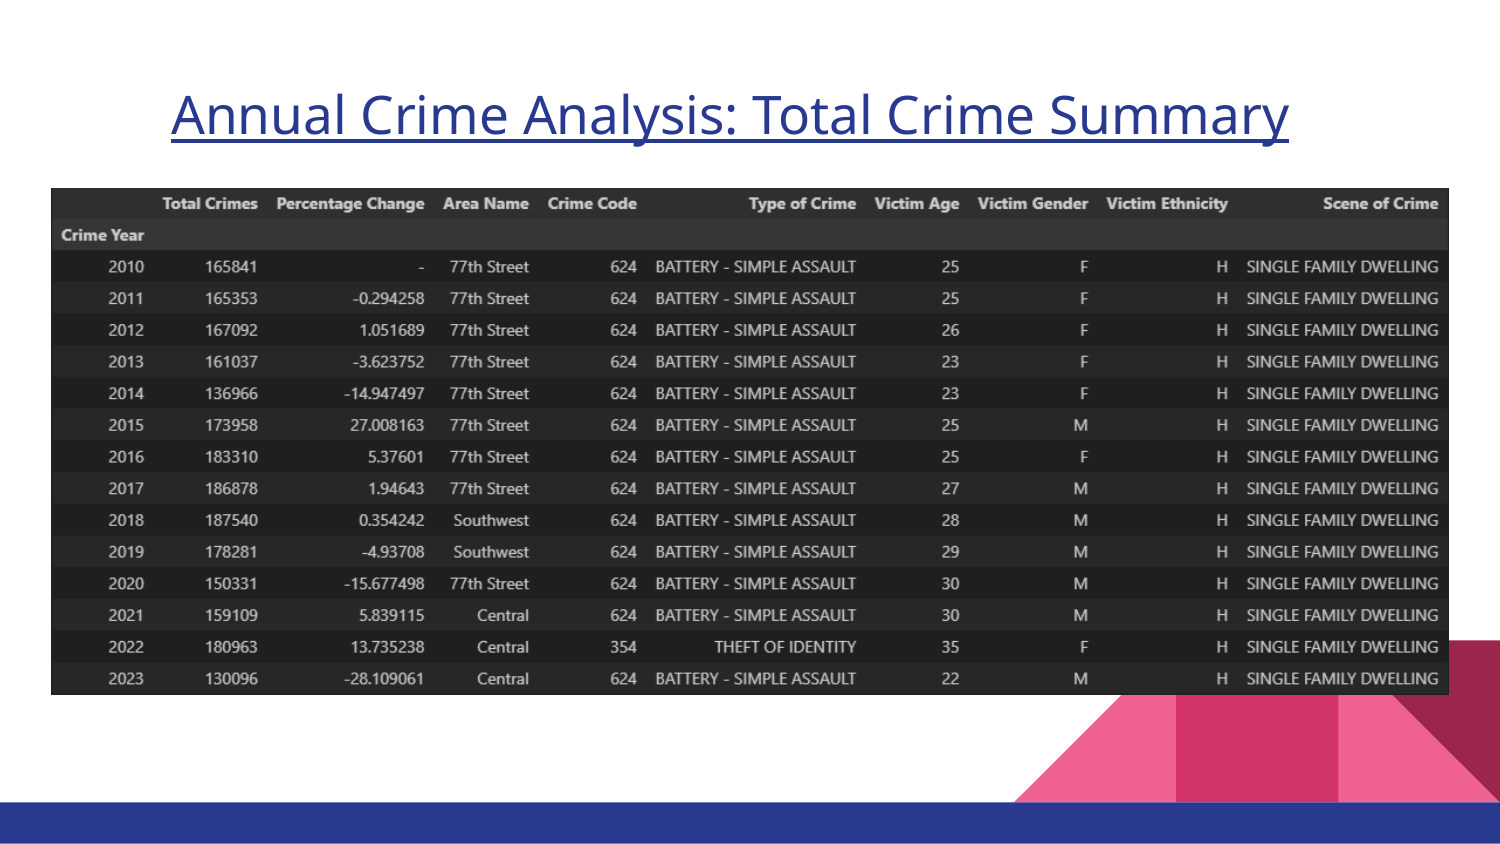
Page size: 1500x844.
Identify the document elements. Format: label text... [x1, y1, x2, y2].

picture [50, 188, 1450, 695]
title Annual Crime Analysis: Total Crime Summary [31, 66, 1430, 161]
